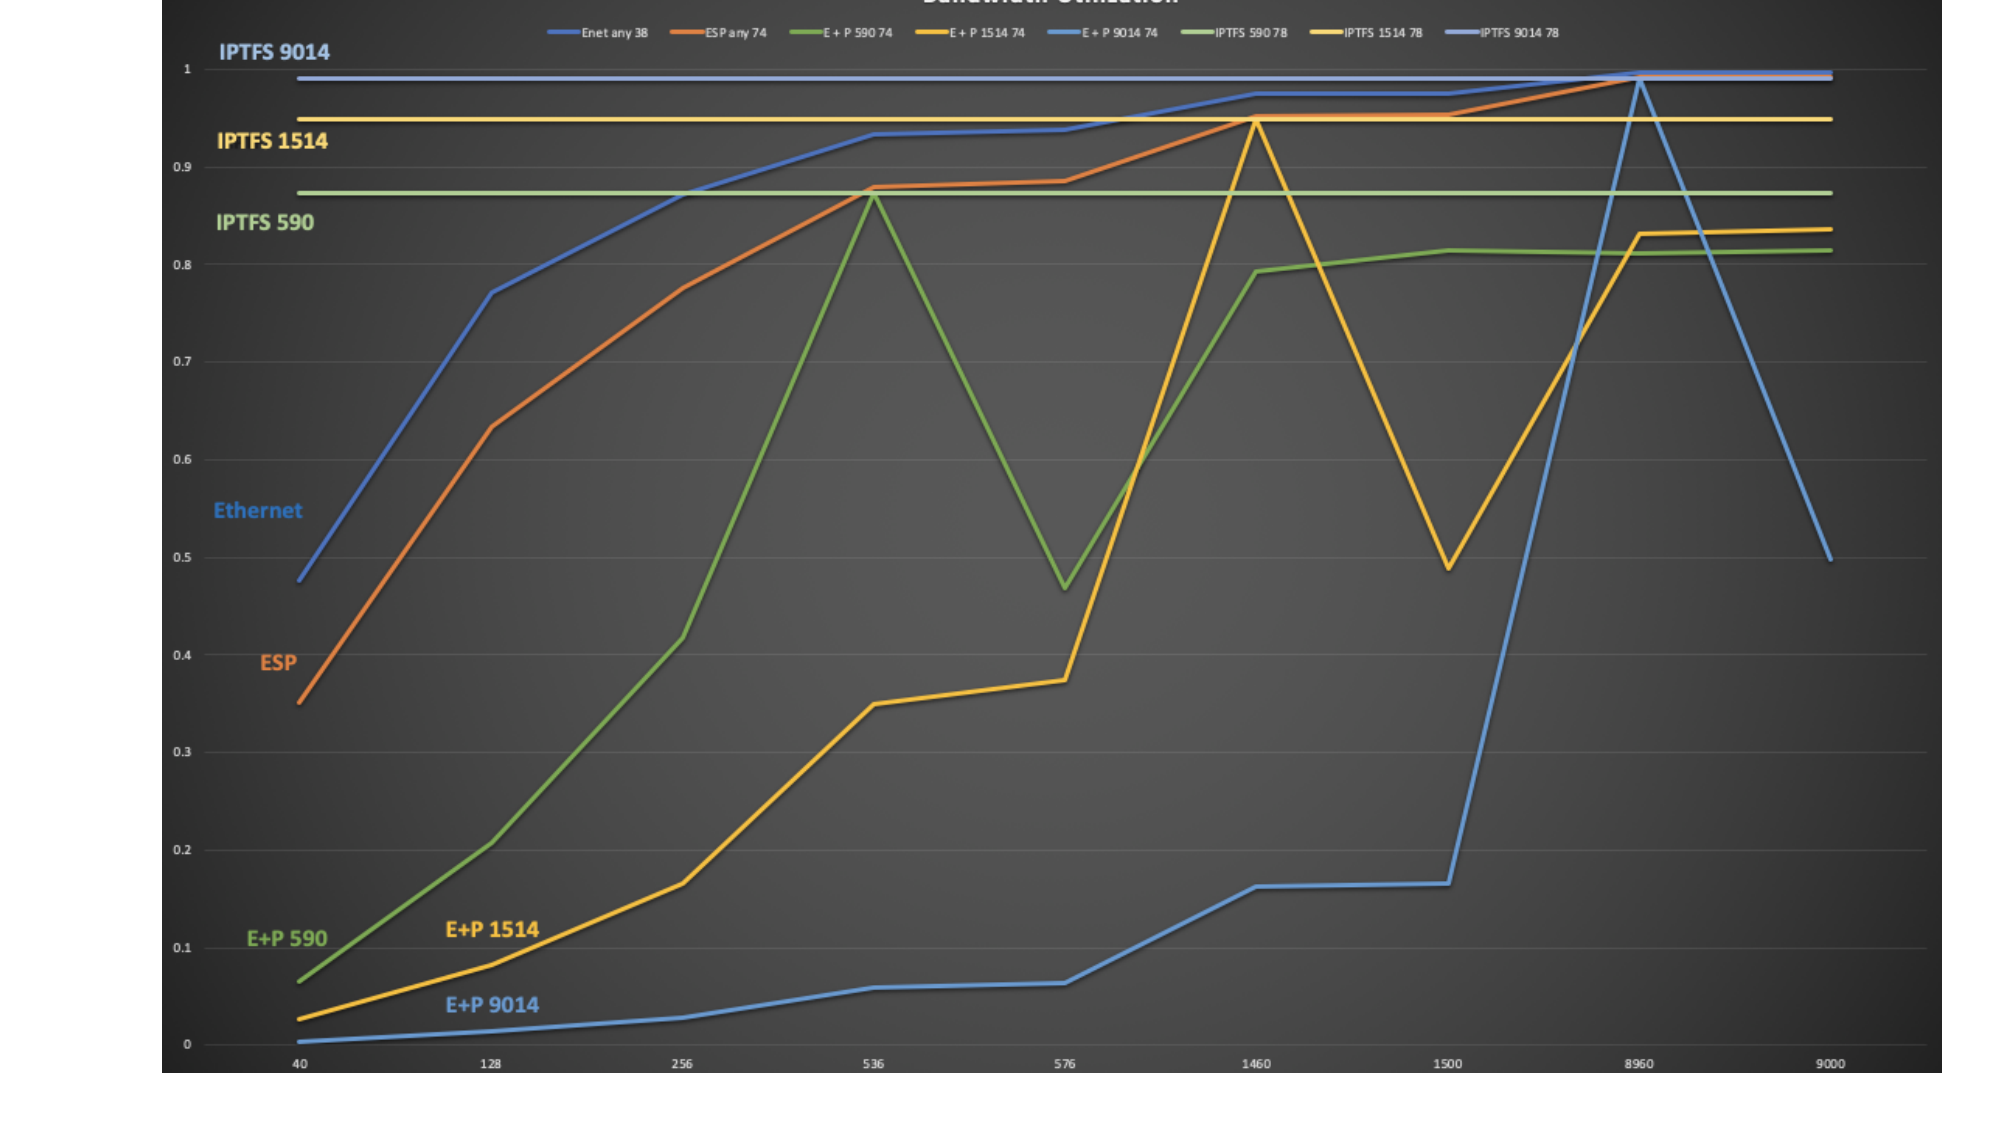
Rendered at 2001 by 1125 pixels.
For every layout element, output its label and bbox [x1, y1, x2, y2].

picture [162, 0, 1942, 1073]
